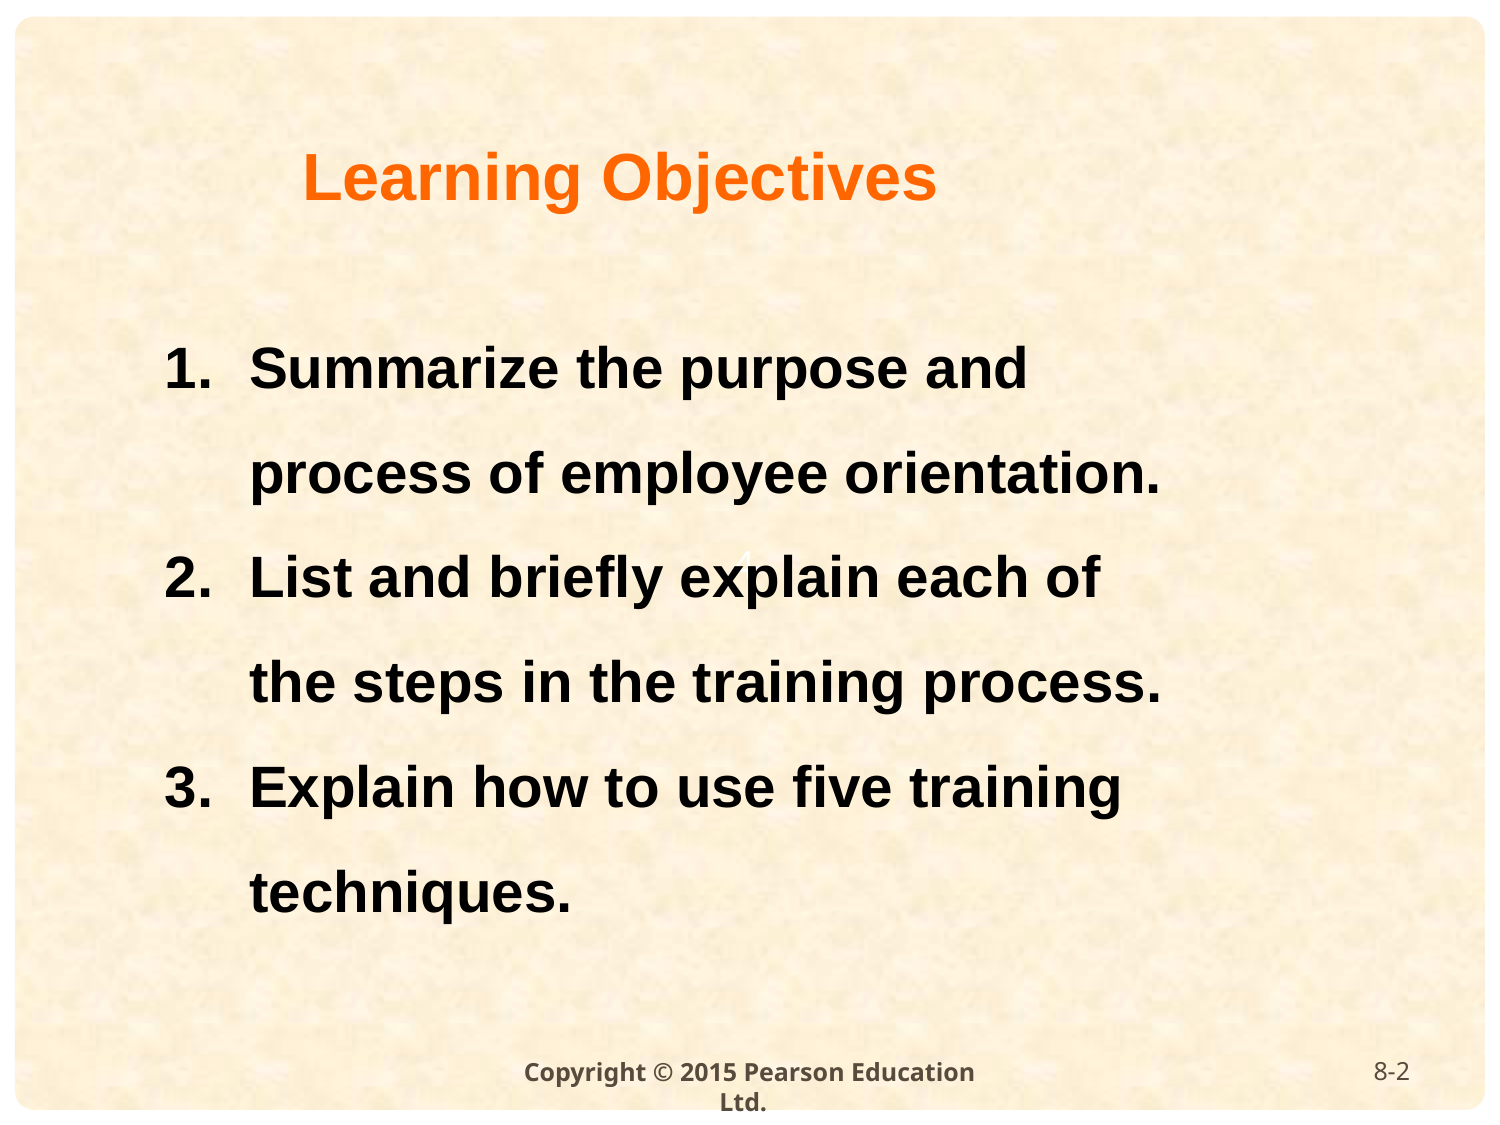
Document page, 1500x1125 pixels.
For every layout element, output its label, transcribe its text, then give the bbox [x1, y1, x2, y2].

text_box Summarize the purpose and process of employee orientation. List and briefly explain each of the steps in the training process. Explain how to use five training techniques. [149, 287, 1213, 932]
slide_number 8-2 [1074, 1042, 1425, 1103]
text_box Learning Objectives [287, 125, 1138, 221]
picture [14, 16, 1485, 1110]
text_box Copyright © 2015 Pearson Education Ltd. [487, 1059, 1013, 1113]
